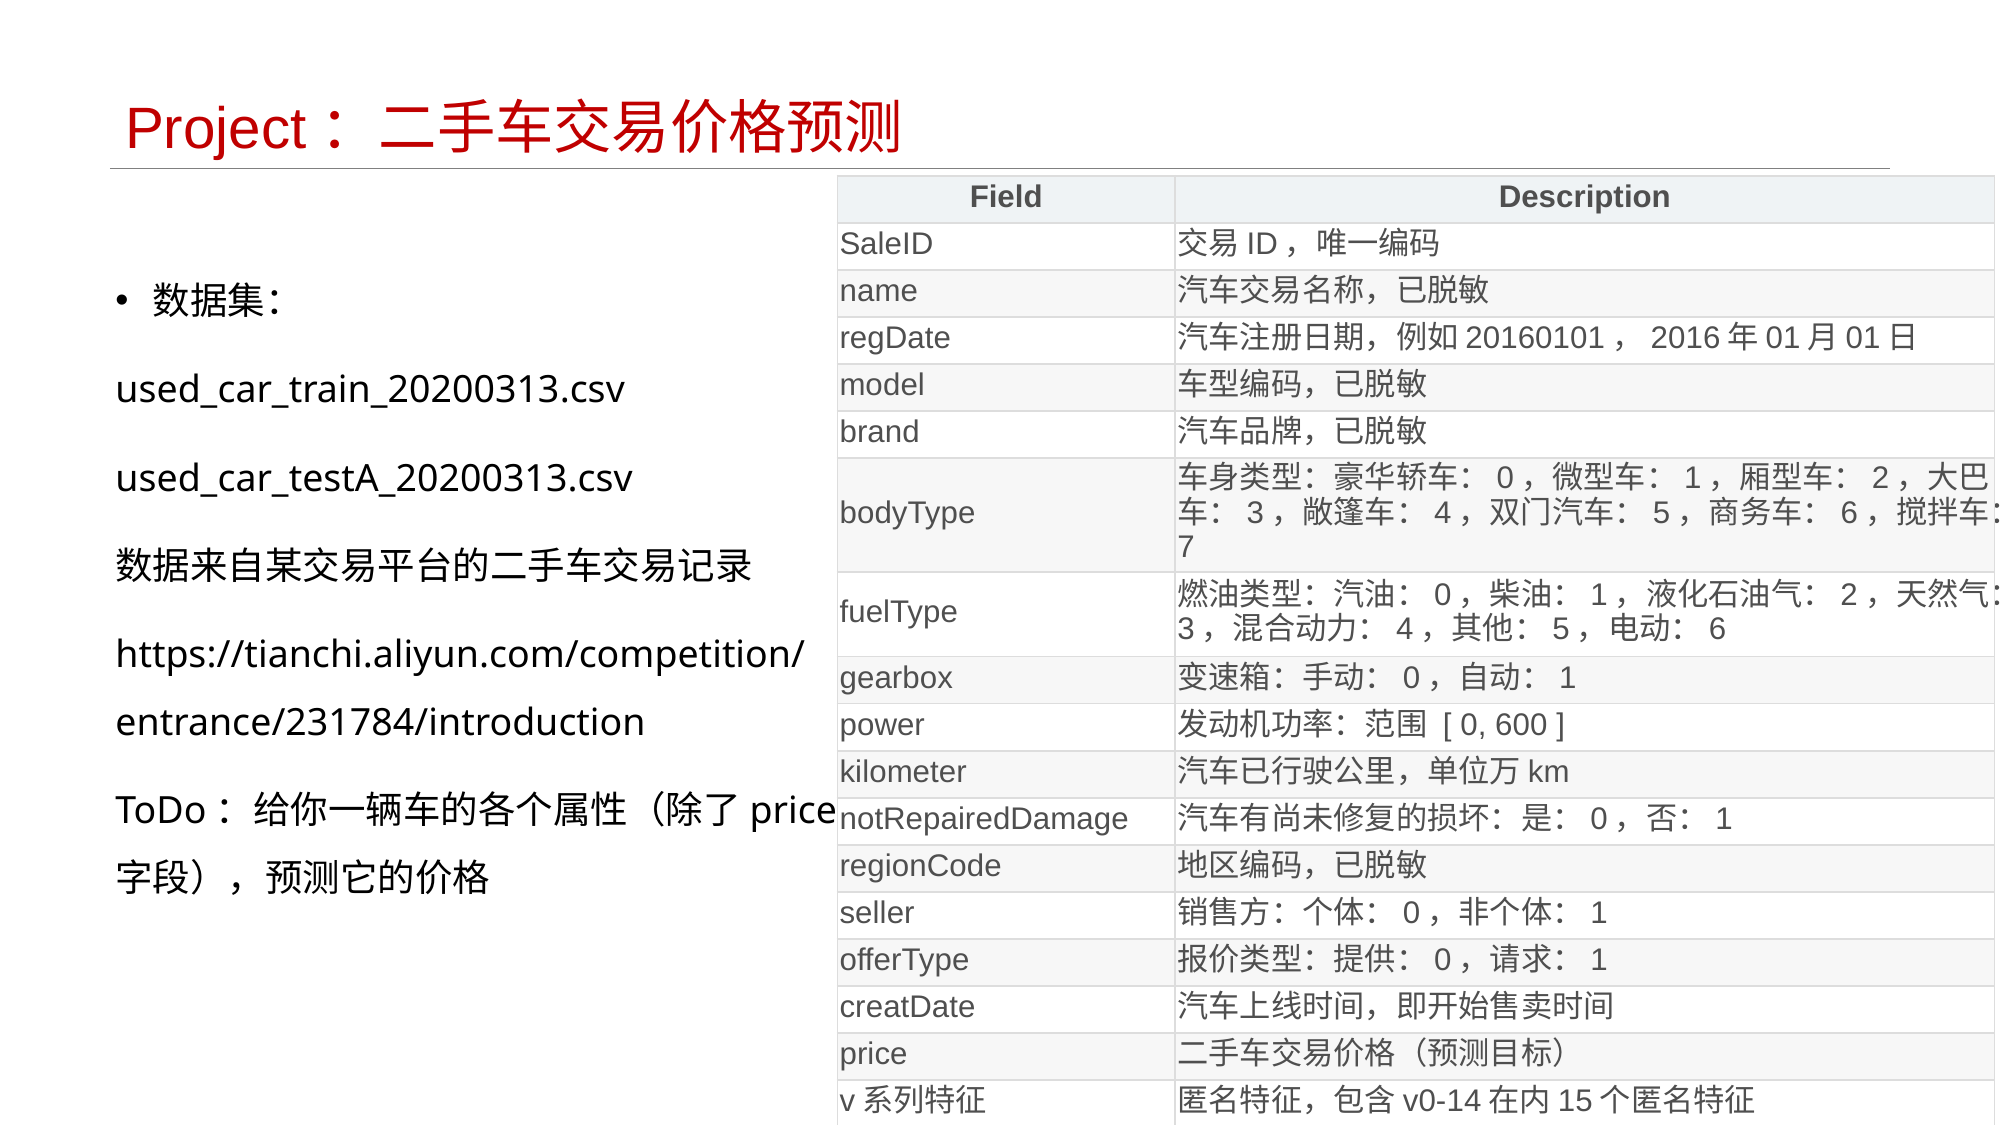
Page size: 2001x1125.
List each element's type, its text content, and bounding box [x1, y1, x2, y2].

table_cell 交易ID，唯一编码 [1176, 224, 1994, 269]
table_cell 汽车注册日期，例如20160101，2016年01月01日 [1176, 318, 1994, 363]
table_cell 汽车品牌，已脱敏 [1176, 412, 1994, 457]
table_cell regDate [838, 318, 1174, 363]
table_cell name [838, 271, 1174, 316]
table_cell 发动机功率：范围 [ 0, 600 ] [1176, 704, 1994, 750]
table_cell brand [838, 412, 1174, 457]
table_cell offerType [838, 940, 1174, 985]
table_cell regionCode [838, 846, 1174, 891]
table_cell seller [838, 893, 1174, 938]
table_cell power [838, 704, 1174, 750]
list 数据集： used_car_train_20200313.csv used_car_testA_20200313.csv 数据来自某交易平台的二手车交易记录 https://tianchi.aliyun.com/competition/entrance/231784/introduction ToDo：给你一辆车的各个属性（除了price字段），预测它的价格 [100, 246, 837, 1058]
table_cell kilometer [838, 752, 1174, 797]
table_cell model [838, 365, 1174, 410]
table_cell 报价类型：提供：0，请求：1 [1176, 940, 1994, 985]
table_cell 变速箱：手动：0，自动：1 [1176, 657, 1994, 703]
table_cell 地区编码，已脱敏 [1176, 846, 1994, 891]
table_cell 汽车上线时间，即开始售卖时间 [1176, 987, 1994, 1032]
table_cell 汽车交易名称，已脱敏 [1176, 271, 1994, 316]
table_cell creatDate [838, 987, 1174, 1032]
table_cell gearbox [838, 657, 1174, 703]
table_cell 汽车有尚未修复的损坏：是：0，否：1 [1176, 799, 1994, 844]
table_cell fuelType [838, 573, 1174, 656]
table_cell v系列特征 [838, 1081, 1174, 1125]
table_cell 燃油类型：汽油：0，柴油：1，液化石油气：2，天然气：3，混合动力：4，其他：5，电动：6 [1176, 573, 1994, 656]
table_cell 匿名特征，包含v0-14在内15个匿名特征 [1176, 1081, 1994, 1125]
table_cell 销售方：个体：0，非个体：1 [1176, 893, 1994, 938]
table_cell SaleID [838, 224, 1174, 269]
table_cell 车型编码，已脱敏 [1176, 365, 1994, 410]
title Project：二手车交易价格预测 [109, 0, 1890, 169]
table_cell price [838, 1034, 1174, 1079]
table_cell notRepairedDamage [838, 799, 1174, 844]
table_header Field [838, 177, 1174, 222]
table_header Description [1176, 177, 1994, 222]
table_cell bodyType [838, 459, 1174, 571]
table_cell 汽车已行驶公里，单位万km [1176, 752, 1994, 797]
table_cell 车身类型：豪华轿车：0，微型车：1，厢型车：2，大巴车：3，敞篷车：4，双门汽车：5，商务车：6，搅拌车：7 [1176, 459, 1994, 571]
table_cell 二手车交易价格（预测目标） [1176, 1034, 1994, 1079]
